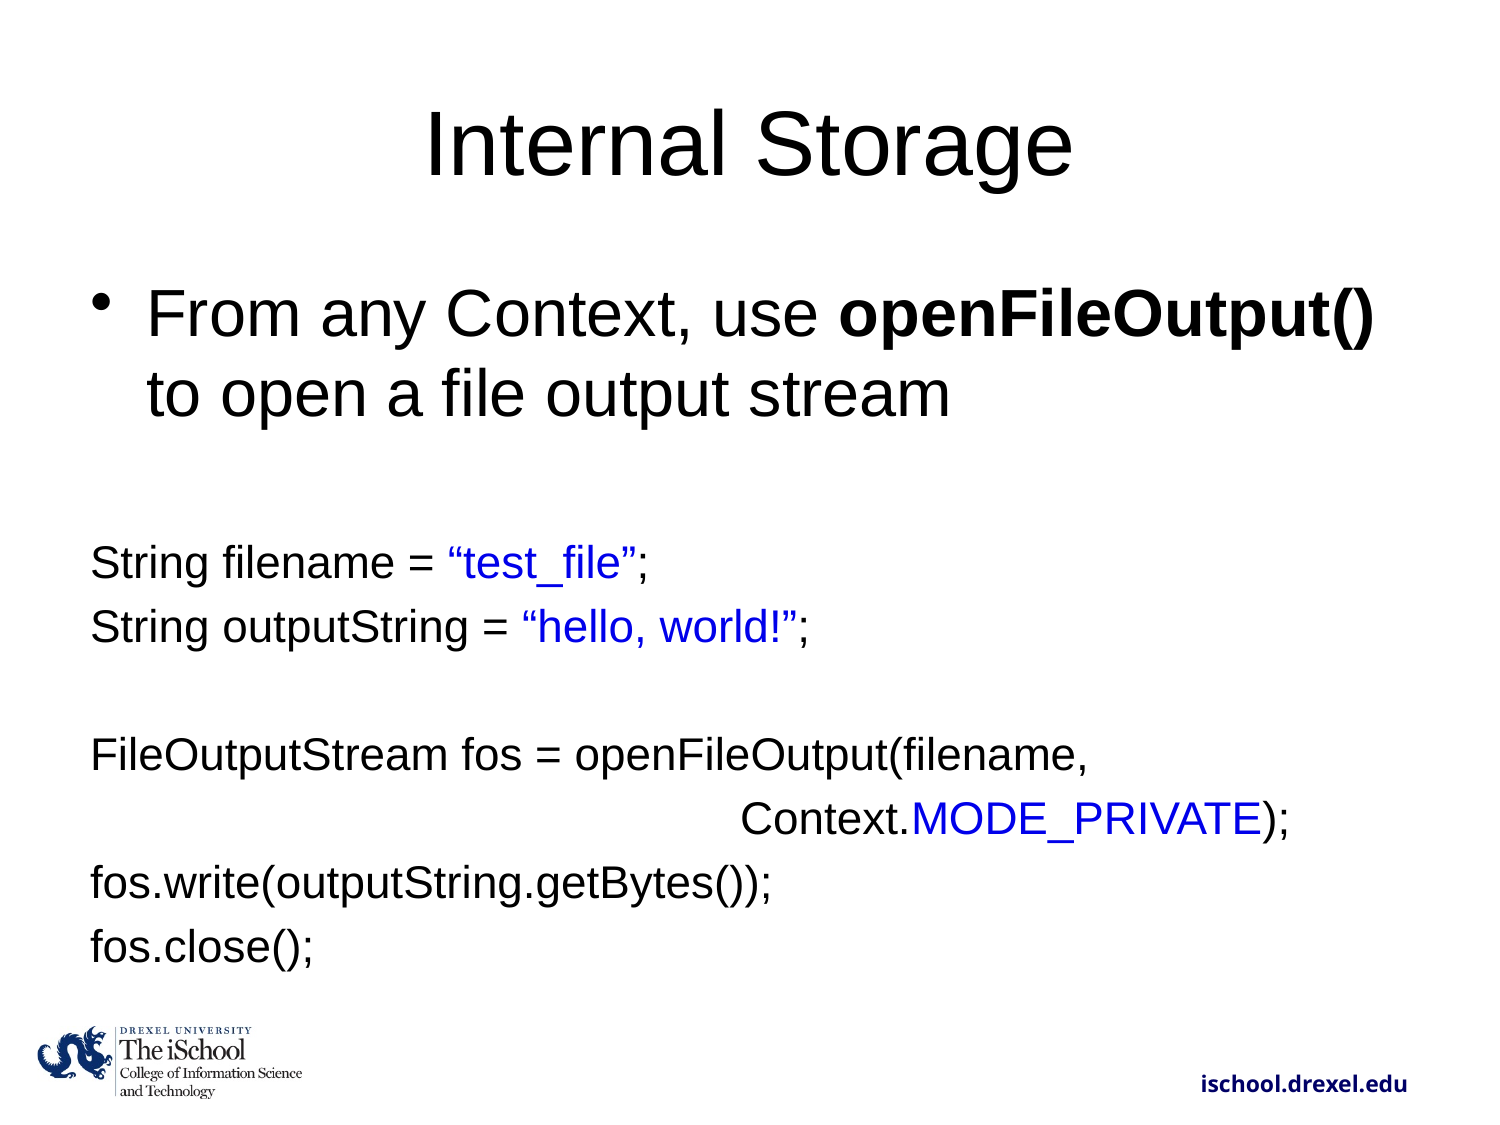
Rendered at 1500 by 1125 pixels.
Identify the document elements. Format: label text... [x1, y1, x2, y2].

list From any Context, use openFileOutput() to open a file output stream String filename = “test_file”; String outputString = “hello, world!”; FileOutputStream fos = openFileOutput(filename, Context.MODE_PRIVATE); fos.write(outputString.getBytes()); fos.close(); [74, 262, 1426, 1006]
title Internal Storage [74, 44, 1426, 233]
picture [37, 1026, 302, 1099]
